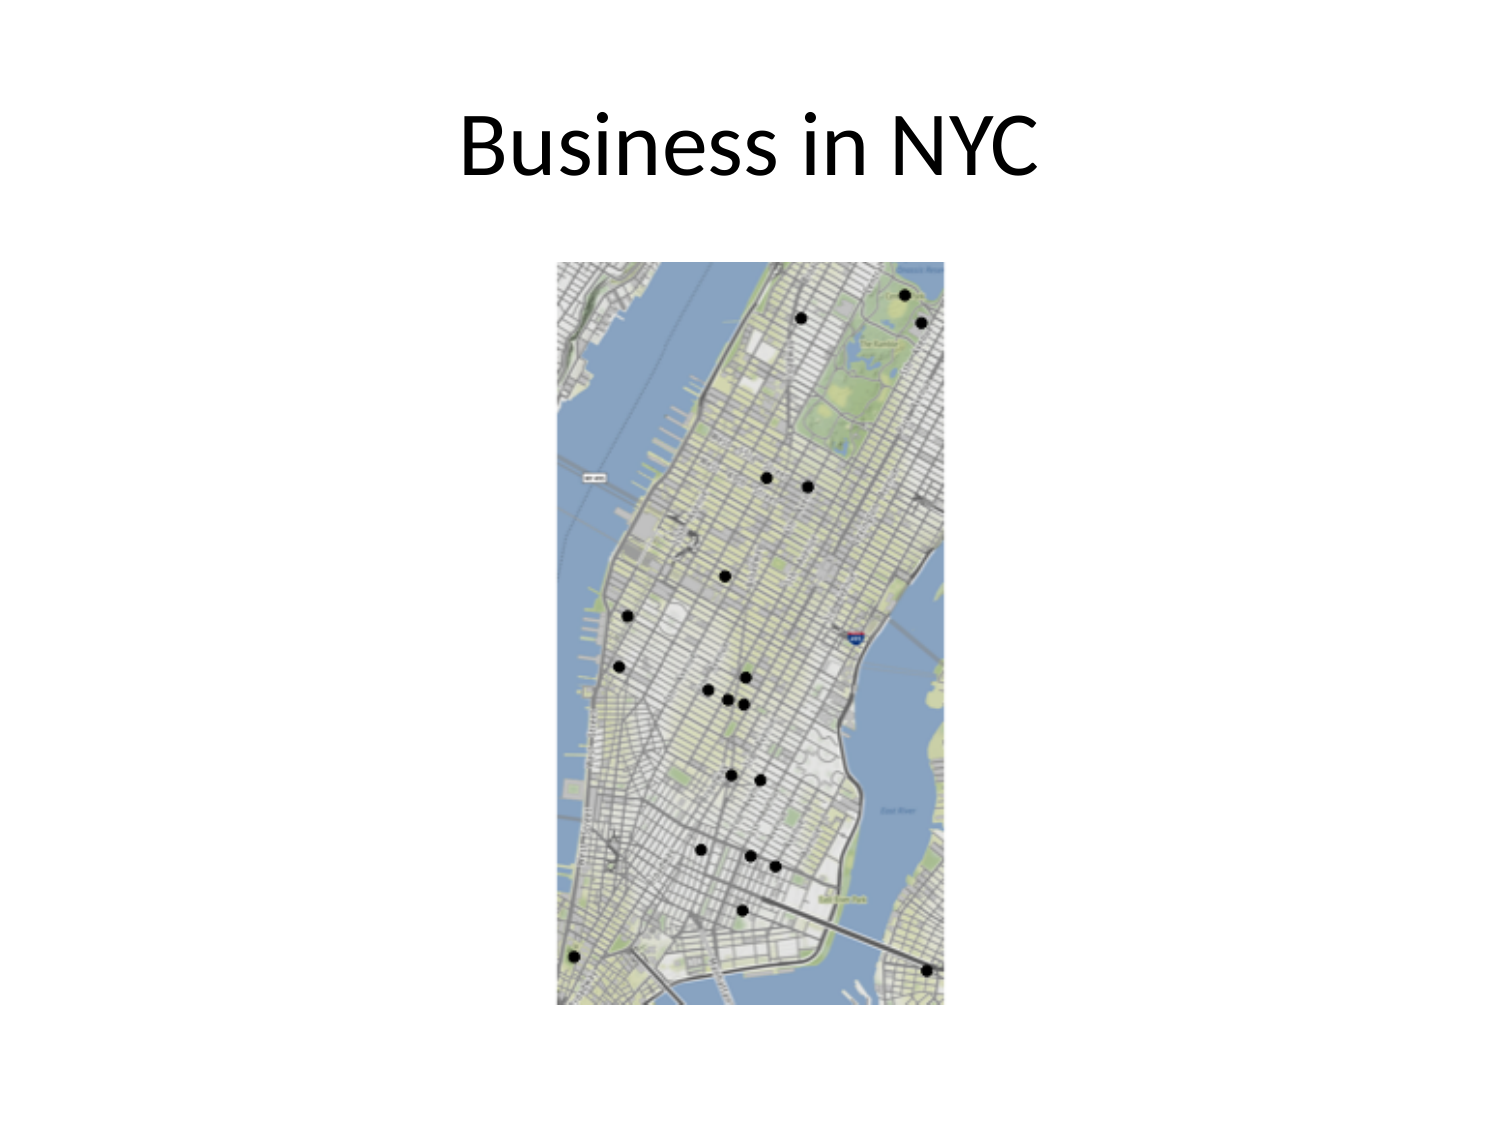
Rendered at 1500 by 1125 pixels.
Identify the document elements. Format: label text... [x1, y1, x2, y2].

picture [287, 262, 1215, 1005]
title Business in NYC [75, 45, 1425, 233]
